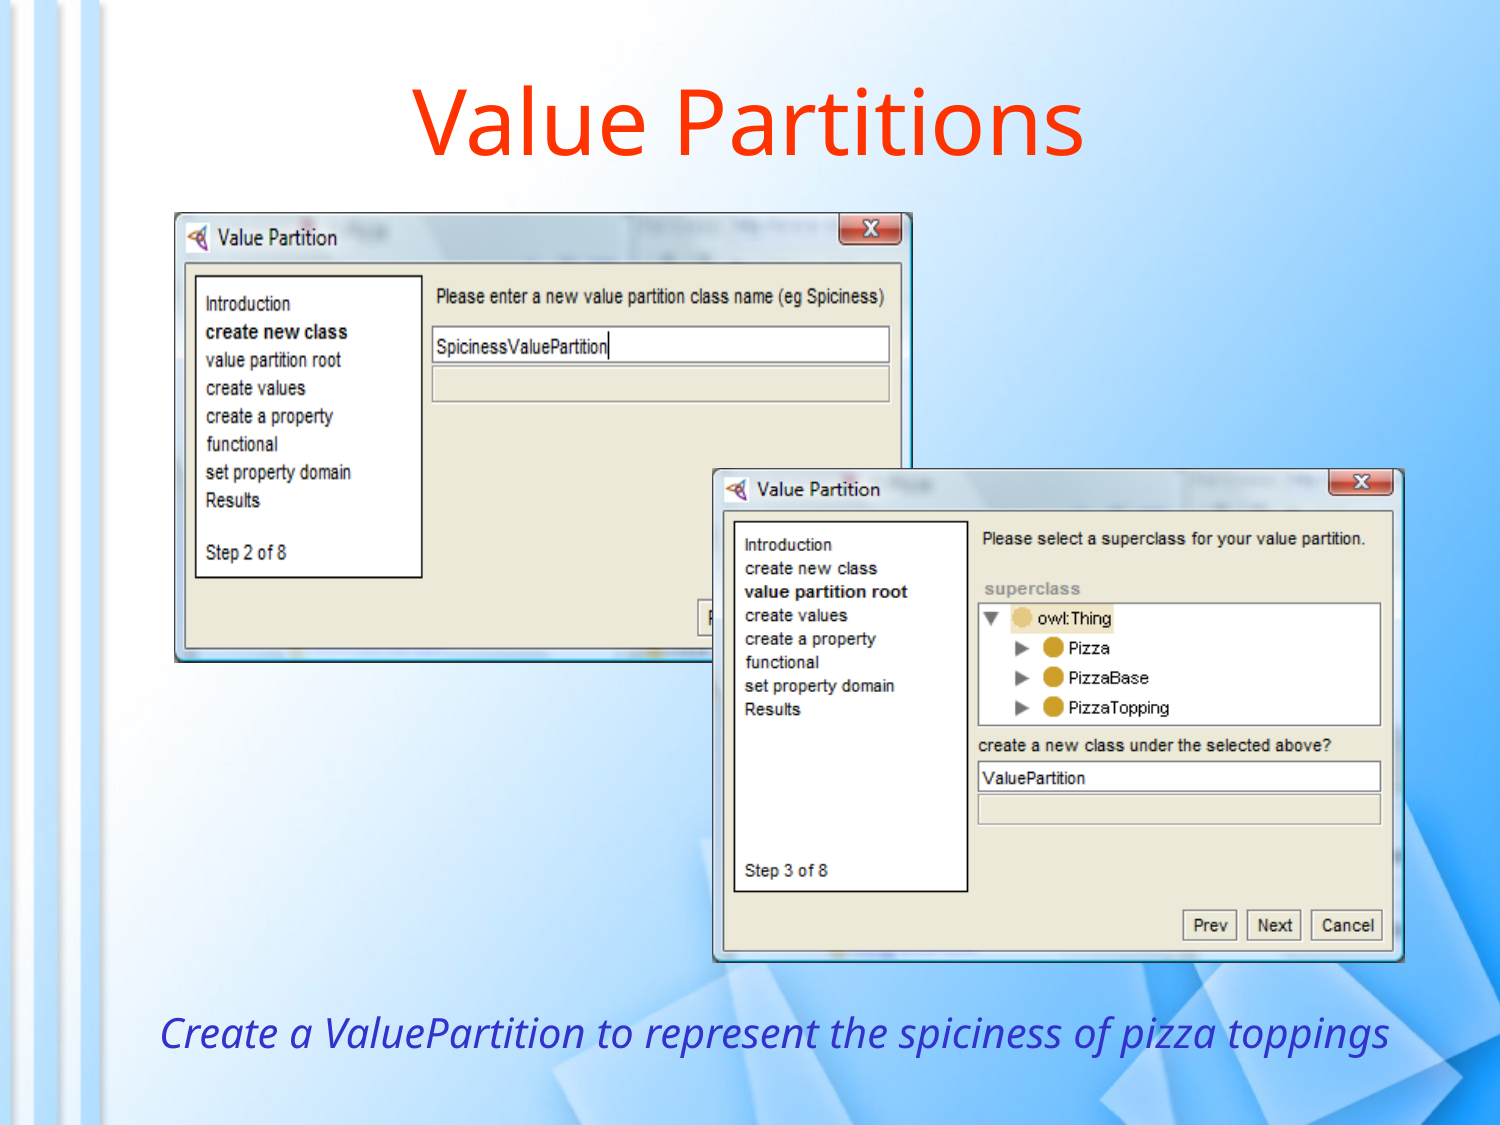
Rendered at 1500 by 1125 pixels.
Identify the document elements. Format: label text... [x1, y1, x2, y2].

text_box Value Partitions [112, 24, 1388, 213]
picture [0, 0, 1500, 1125]
text_box Create a ValuePartition to represent the spiciness of pizza toppings [87, 999, 1463, 1065]
